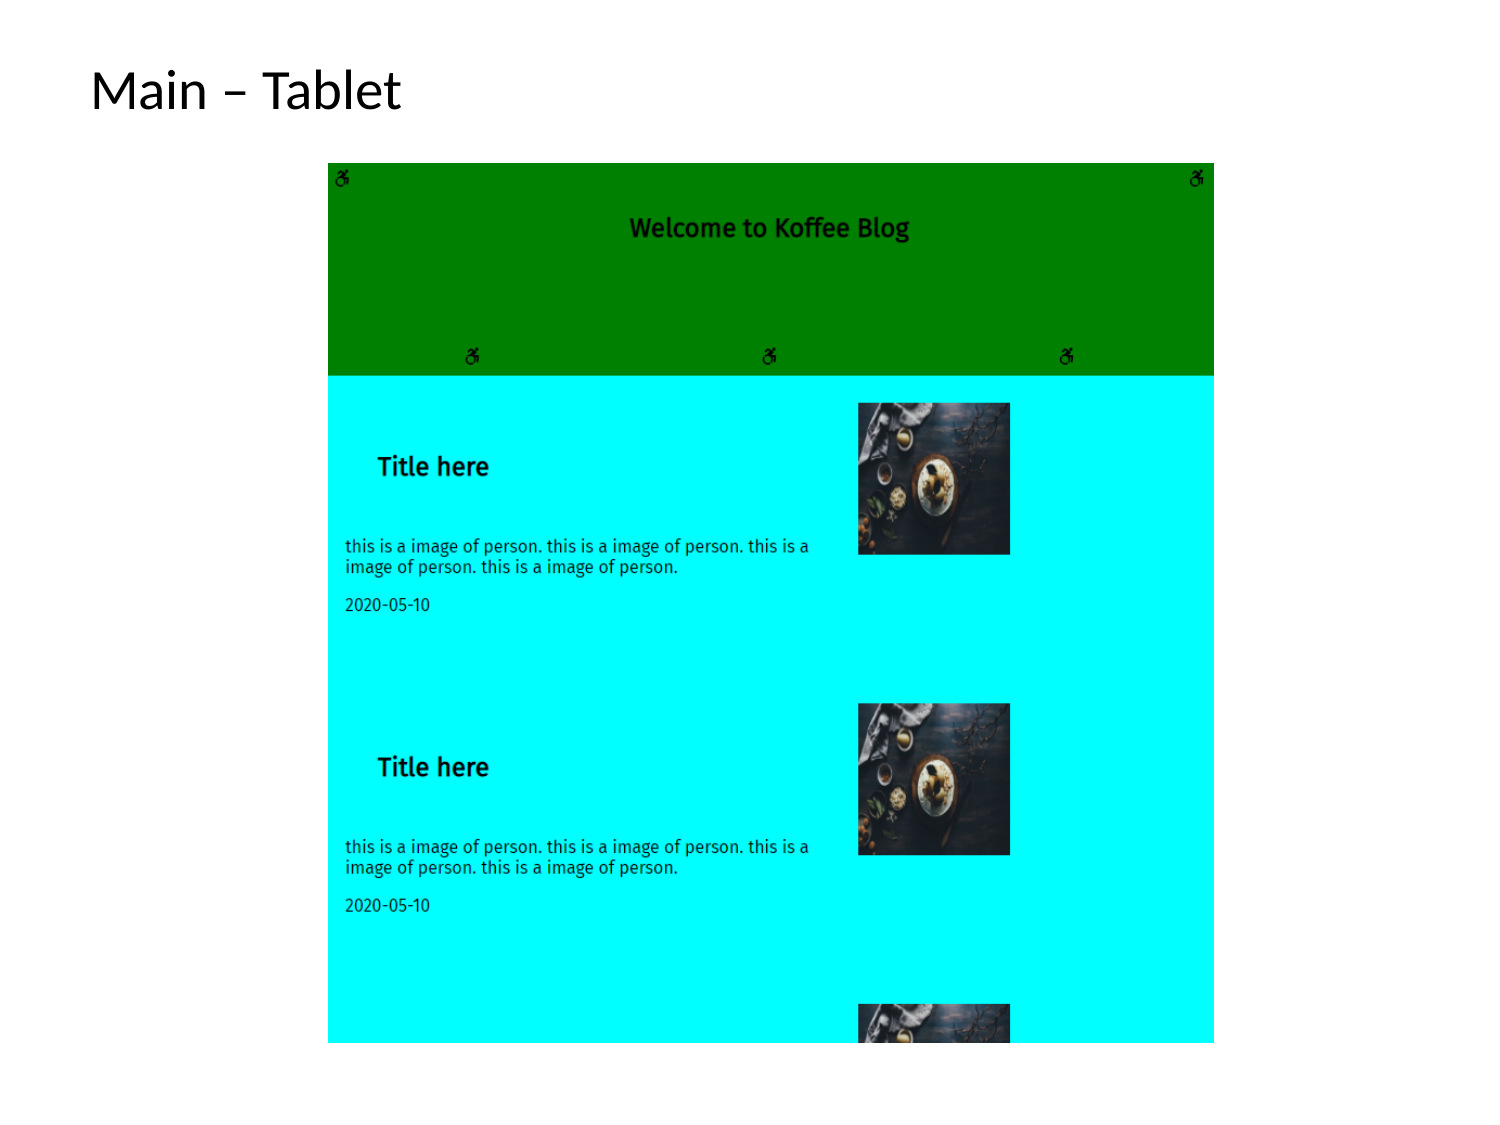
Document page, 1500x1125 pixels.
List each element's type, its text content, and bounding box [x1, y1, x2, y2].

title Main – Tablet [75, 45, 1425, 129]
picture [327, 163, 1214, 1044]
